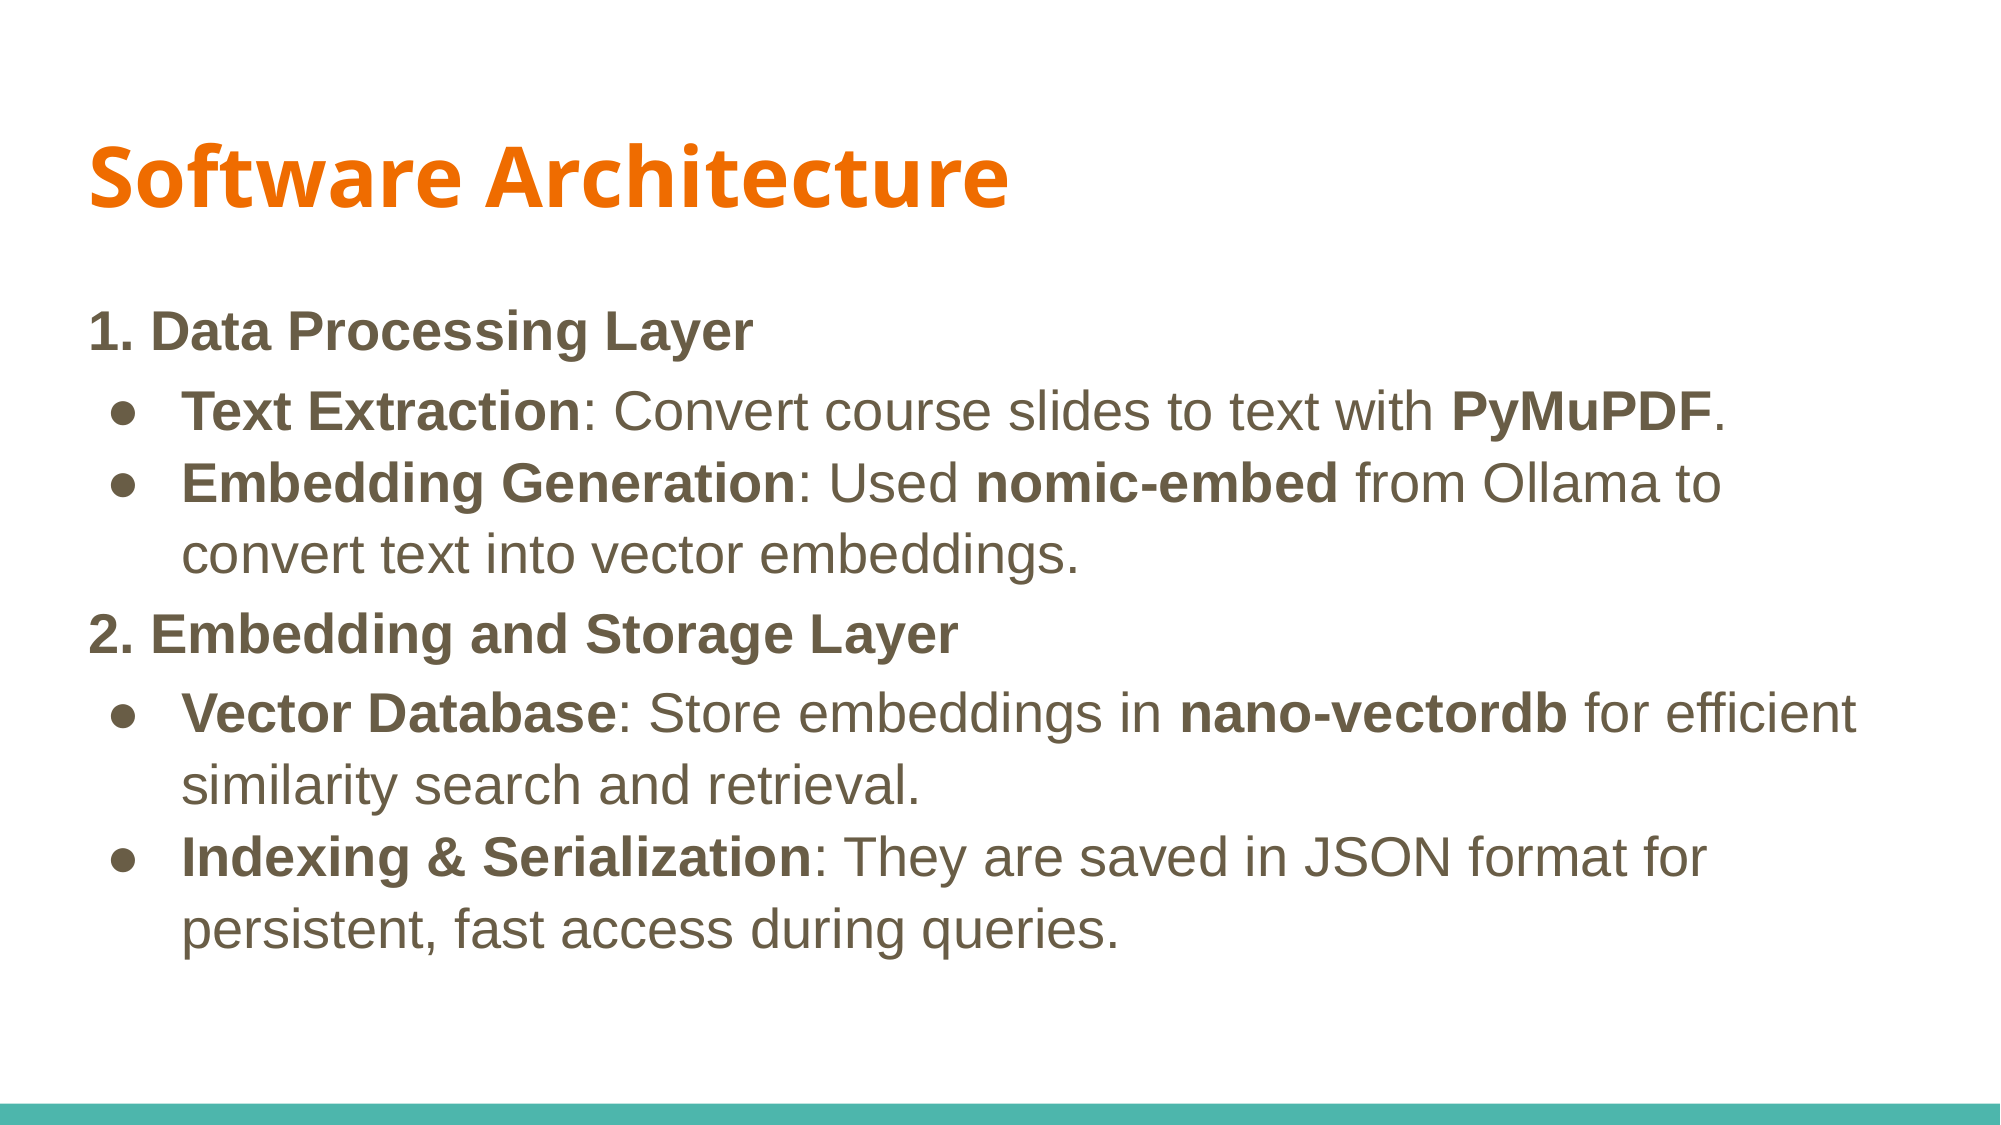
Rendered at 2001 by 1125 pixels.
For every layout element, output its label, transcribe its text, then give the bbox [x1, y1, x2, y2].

title Software Architecture [68, 97, 1932, 252]
list 1. Data Processing Layer Text Extraction: Convert course slides to text with PyMuPDF. Embedding Generation: Used nomic-embed from Ollama to convert text into vector embeddings. 2. Embedding and Storage Layer Vector Database: Store embeddings in nano-vectordb for efficient similarity search and retrieval. Indexing & Serialization: They are saved in JSON format for persistent, fast access during queries. [68, 270, 1932, 994]
